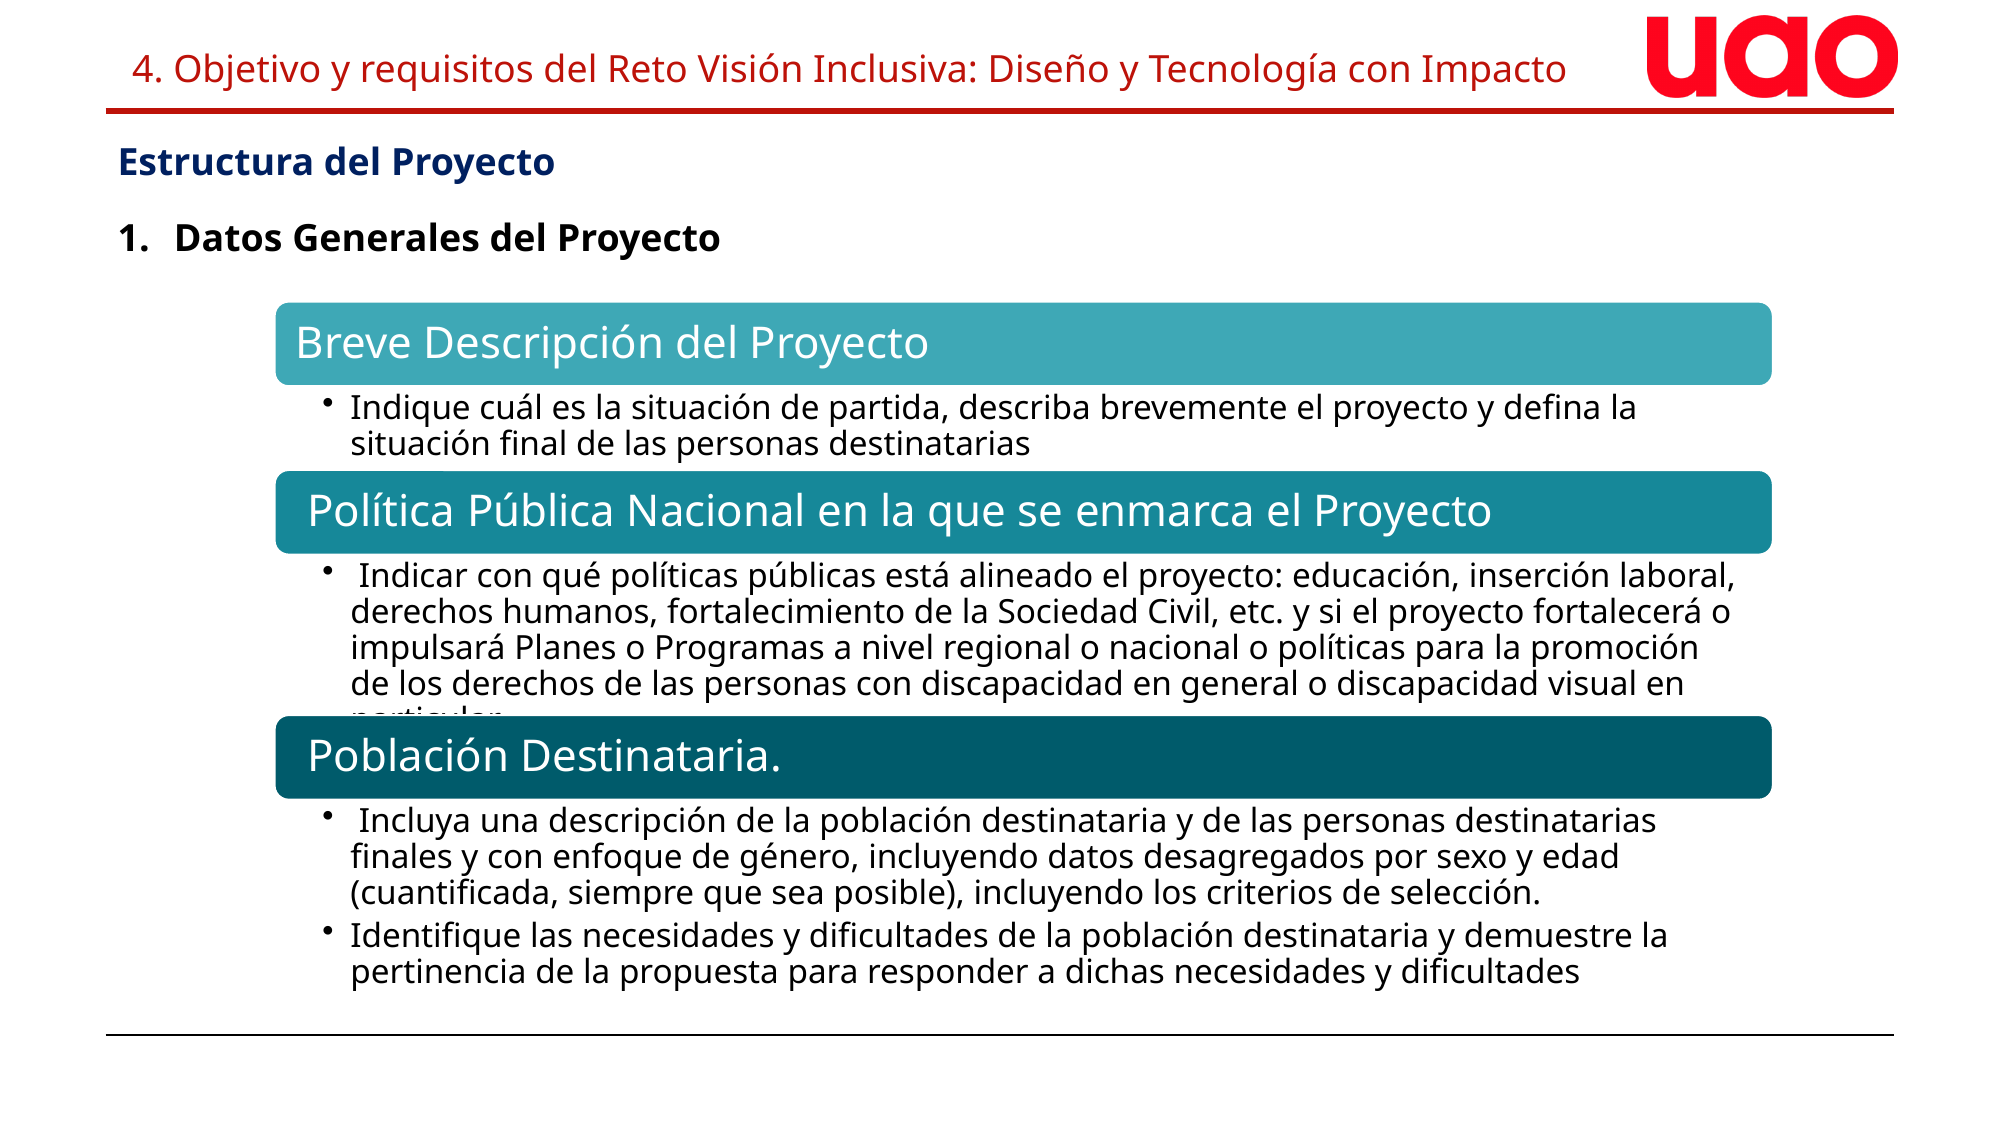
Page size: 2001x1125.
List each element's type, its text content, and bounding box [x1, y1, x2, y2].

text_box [274, 295, 1773, 1009]
text_box Estructura del Proyecto [102, 130, 1869, 236]
text_box Datos Generales del Proyecto [102, 206, 1269, 267]
picture [1647, 15, 1898, 98]
text_box 4. Objetivo y requisitos del Reto Visión Inclusiva: Diseño y Tecnología con Impacto [117, 37, 1614, 98]
